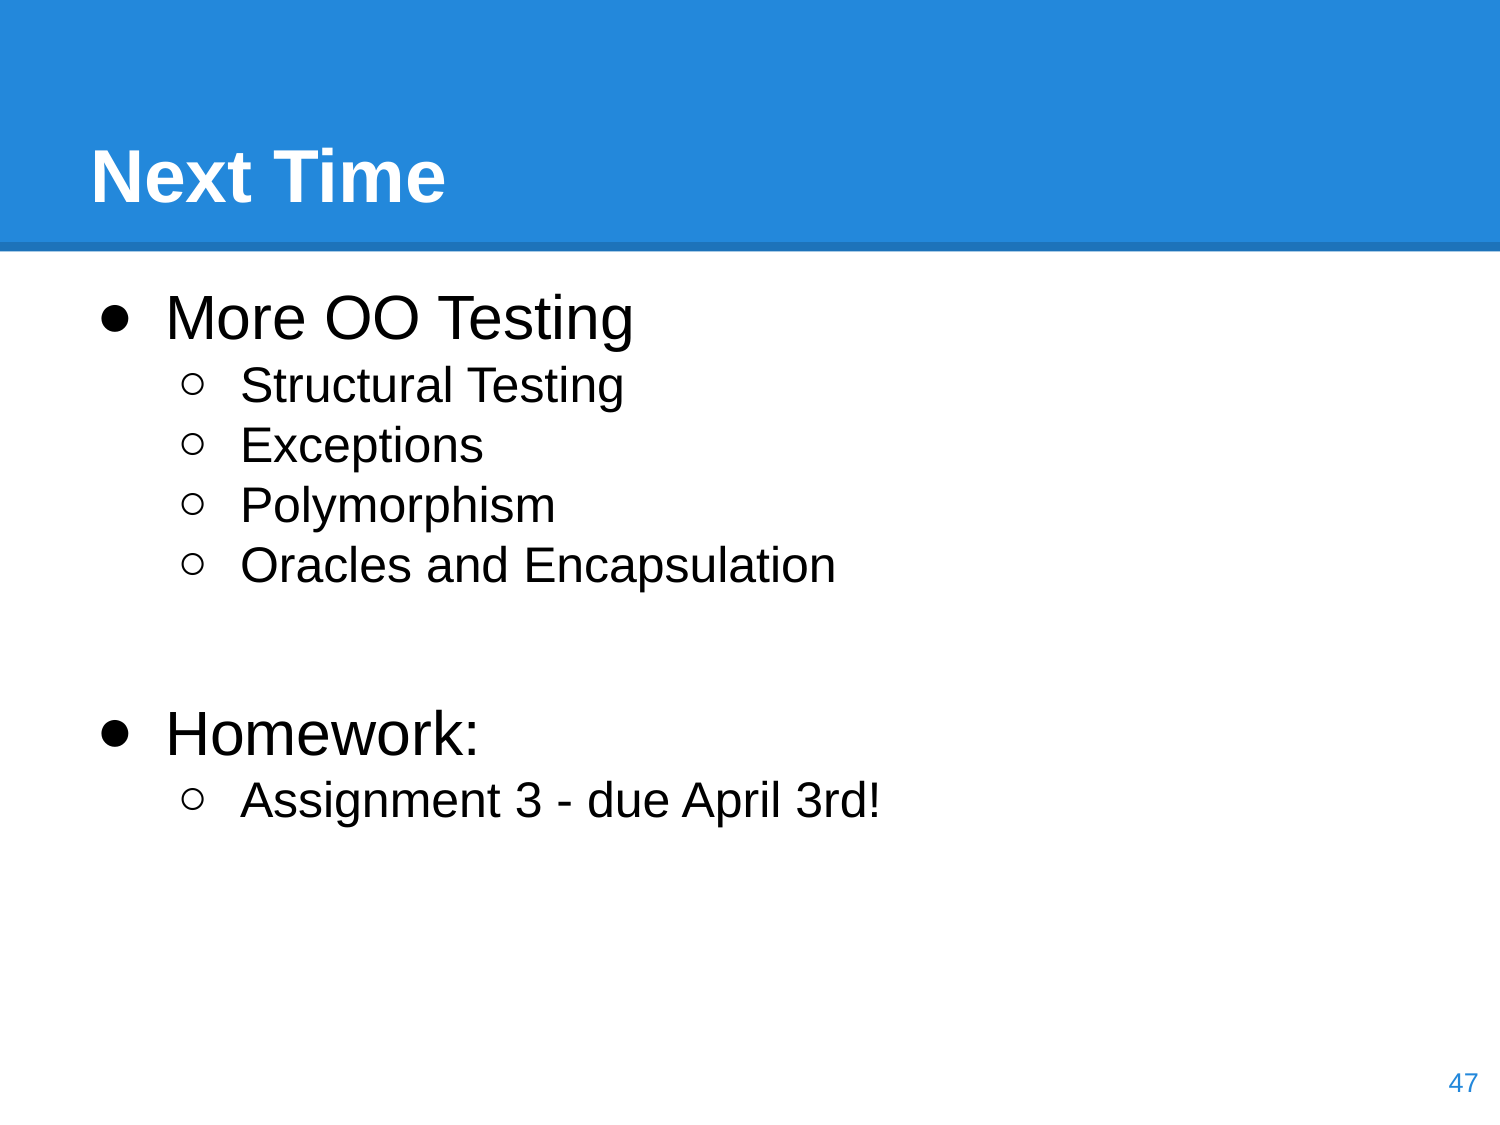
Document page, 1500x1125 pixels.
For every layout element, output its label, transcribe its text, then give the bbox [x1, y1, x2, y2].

slide_number ‹#› [1403, 1038, 1494, 1125]
title Next Time [75, 45, 1425, 233]
list More OO Testing Structural Testing Exceptions Polymorphism Oracles and Encapsulation Homework: Assignment 3 - due April 3rd! [75, 262, 1425, 1078]
